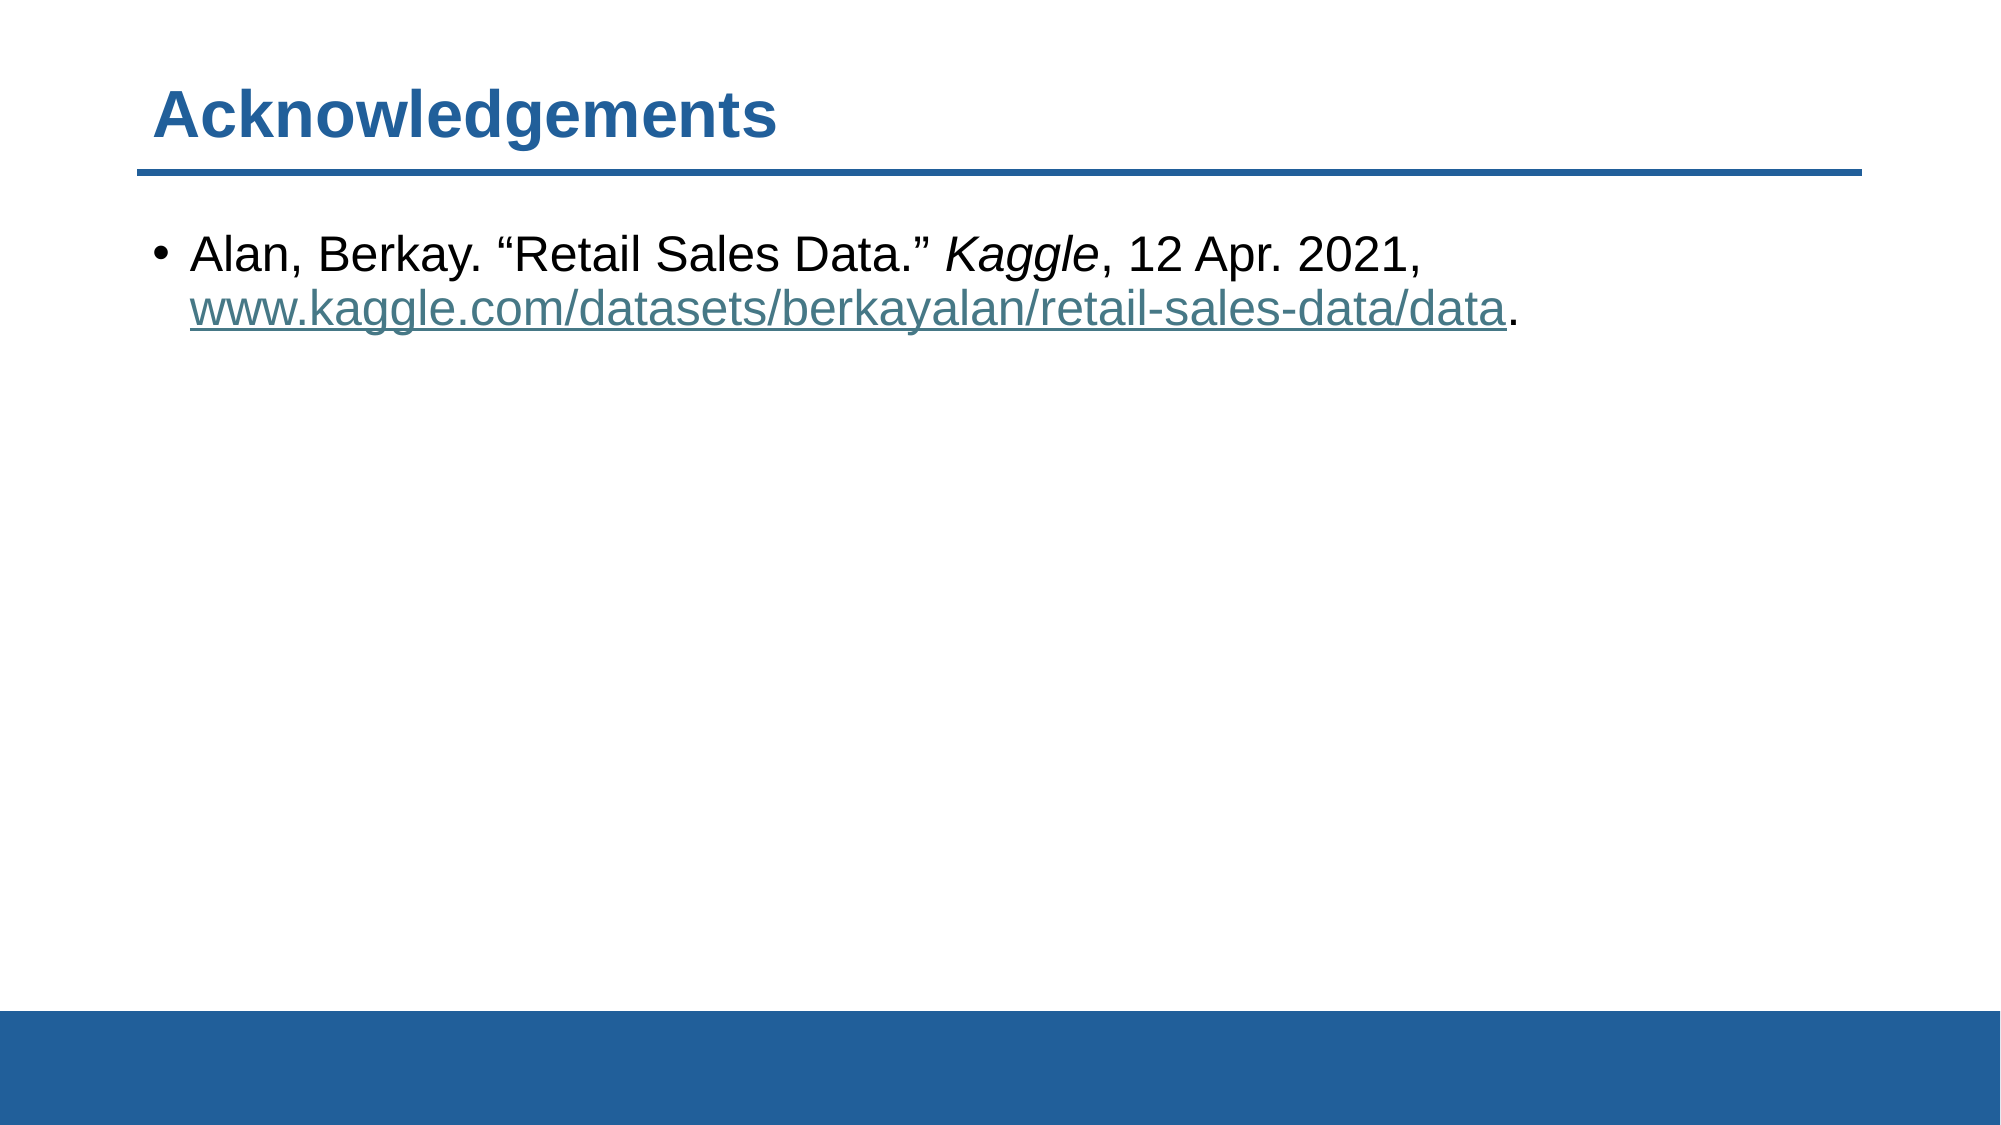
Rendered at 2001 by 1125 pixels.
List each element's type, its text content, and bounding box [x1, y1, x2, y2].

list Alan, Berkay. “Retail Sales Data.” Kaggle, 12 Apr. 2021, www.kaggle.com/datasets/berkayalan/retail-sales-data/data. [137, 220, 1863, 1014]
title Acknowledgements [137, 59, 1863, 173]
